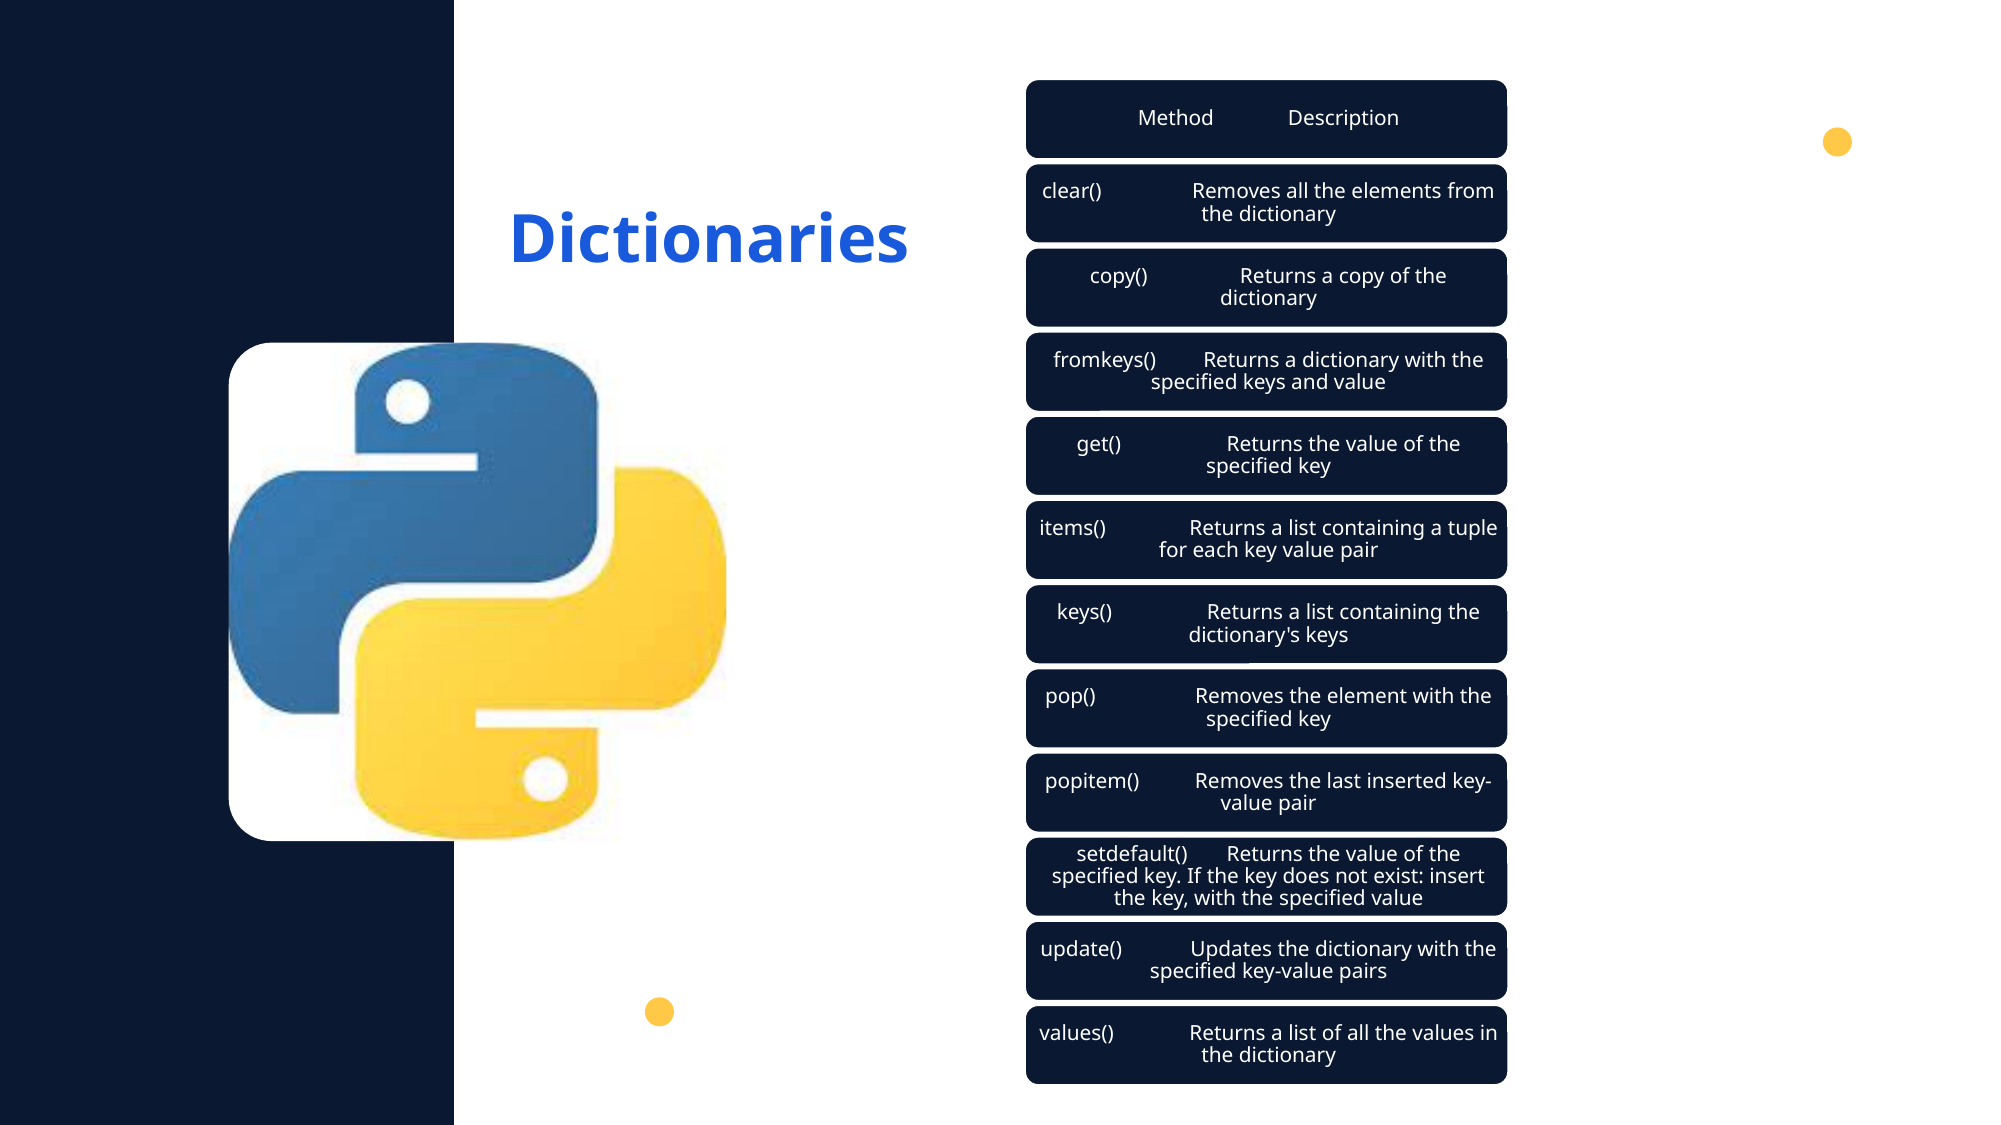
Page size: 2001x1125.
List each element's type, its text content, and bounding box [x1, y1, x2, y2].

text_box [0, 0, 455, 1125]
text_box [595, 78, 1939, 1086]
picture [228, 342, 727, 842]
text_box Dictionaries [493, 188, 595, 284]
